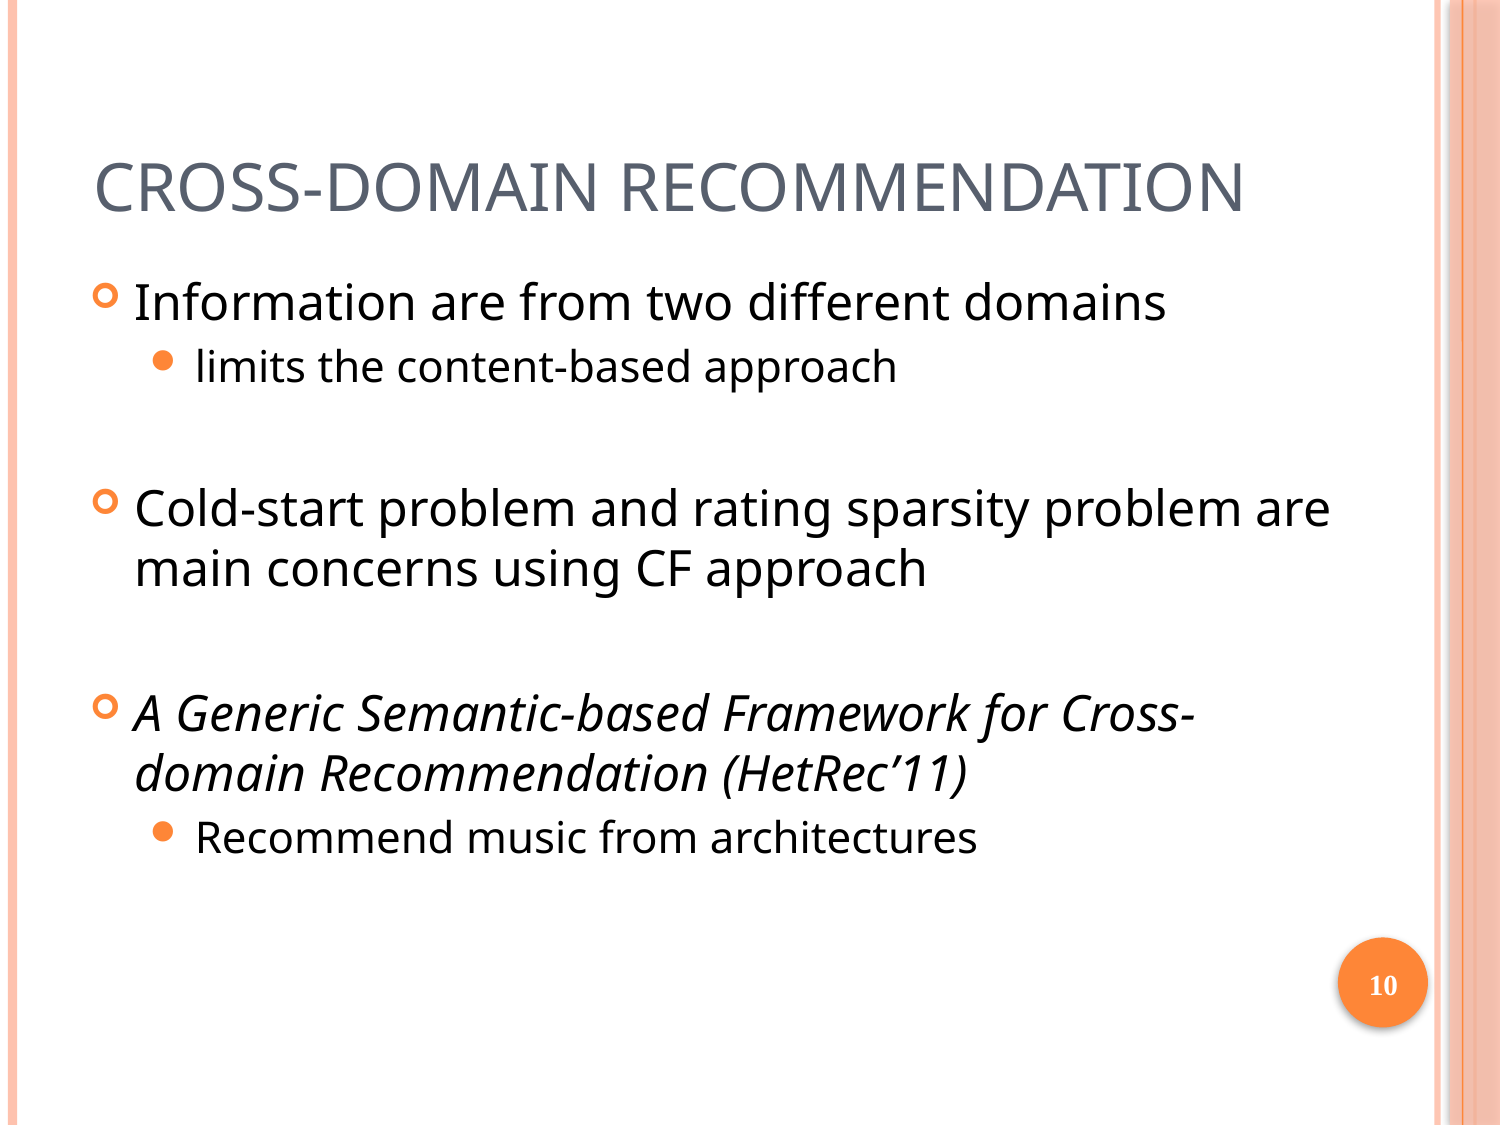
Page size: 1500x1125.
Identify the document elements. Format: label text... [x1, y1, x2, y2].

title Cross-Domain Recommendation [75, 45, 1369, 233]
slide_number 10 [1333, 940, 1434, 1027]
list Information are from two different domains limits the content-based approach Cold-start problem and rating sparsity problem are main concerns using CF approach A Generic Semantic-based Framework for Cross-domain Recommendation (HetRec’11) Recommend music from architectures [75, 262, 1353, 1062]
